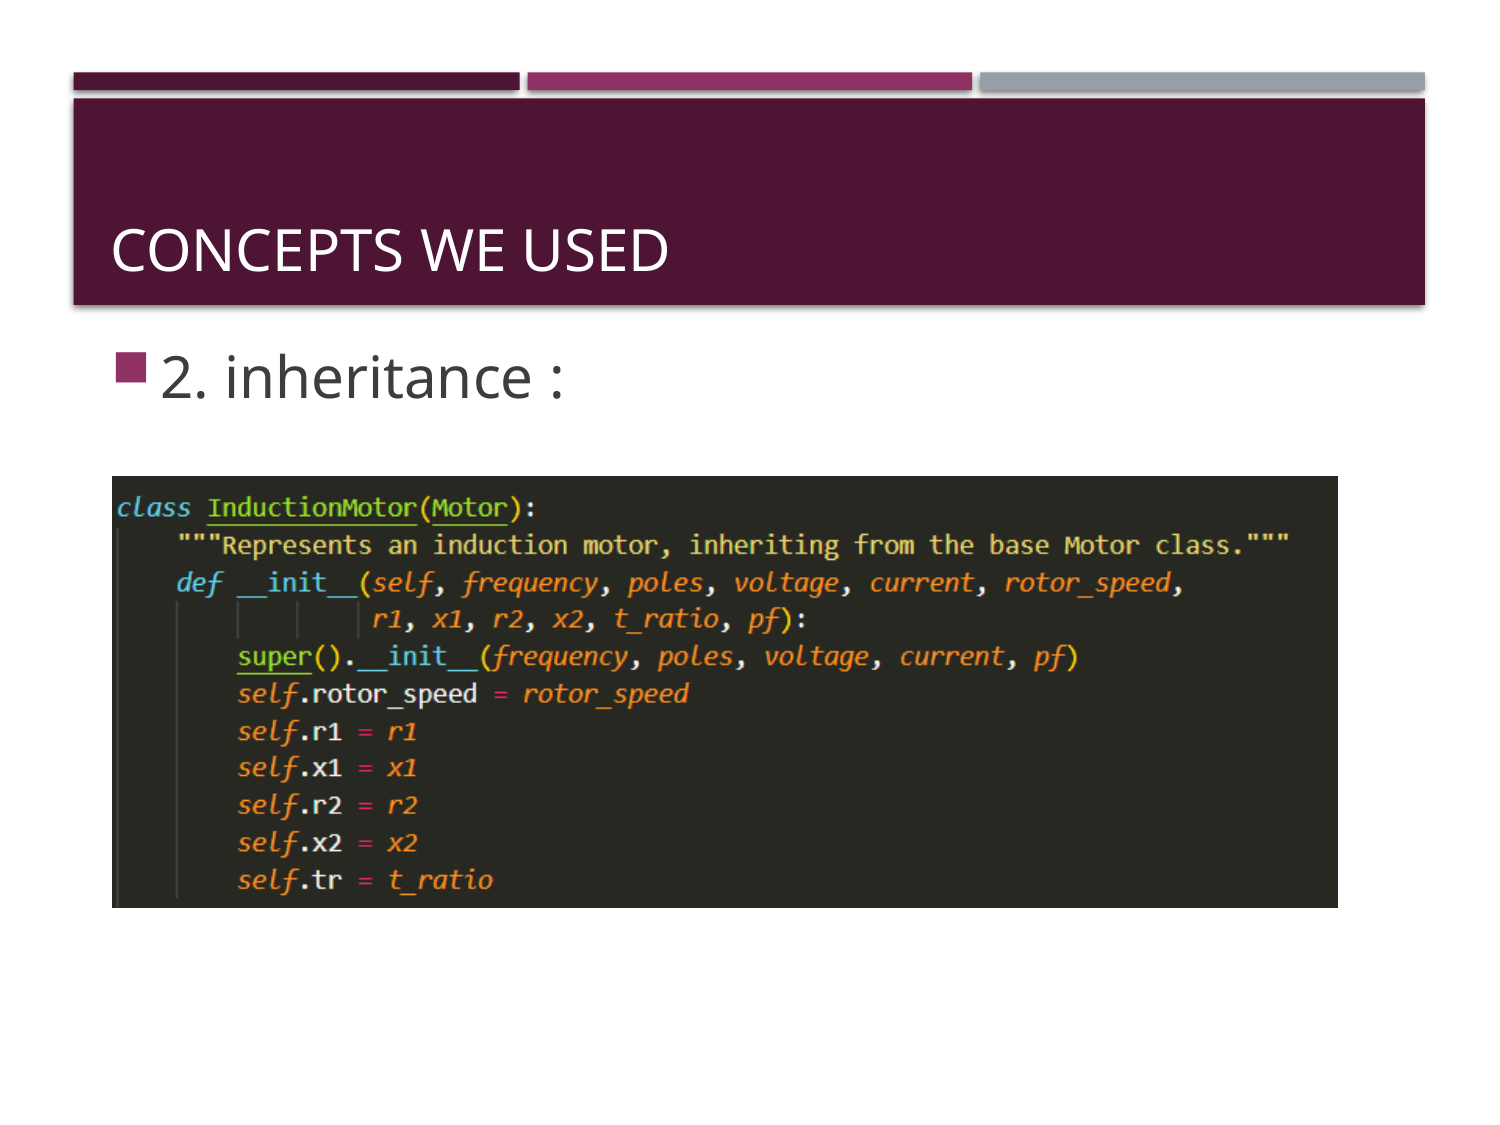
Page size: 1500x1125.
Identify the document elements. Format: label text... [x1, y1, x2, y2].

list 2. inheritance : [95, 0, 1406, 962]
picture [112, 475, 1339, 908]
